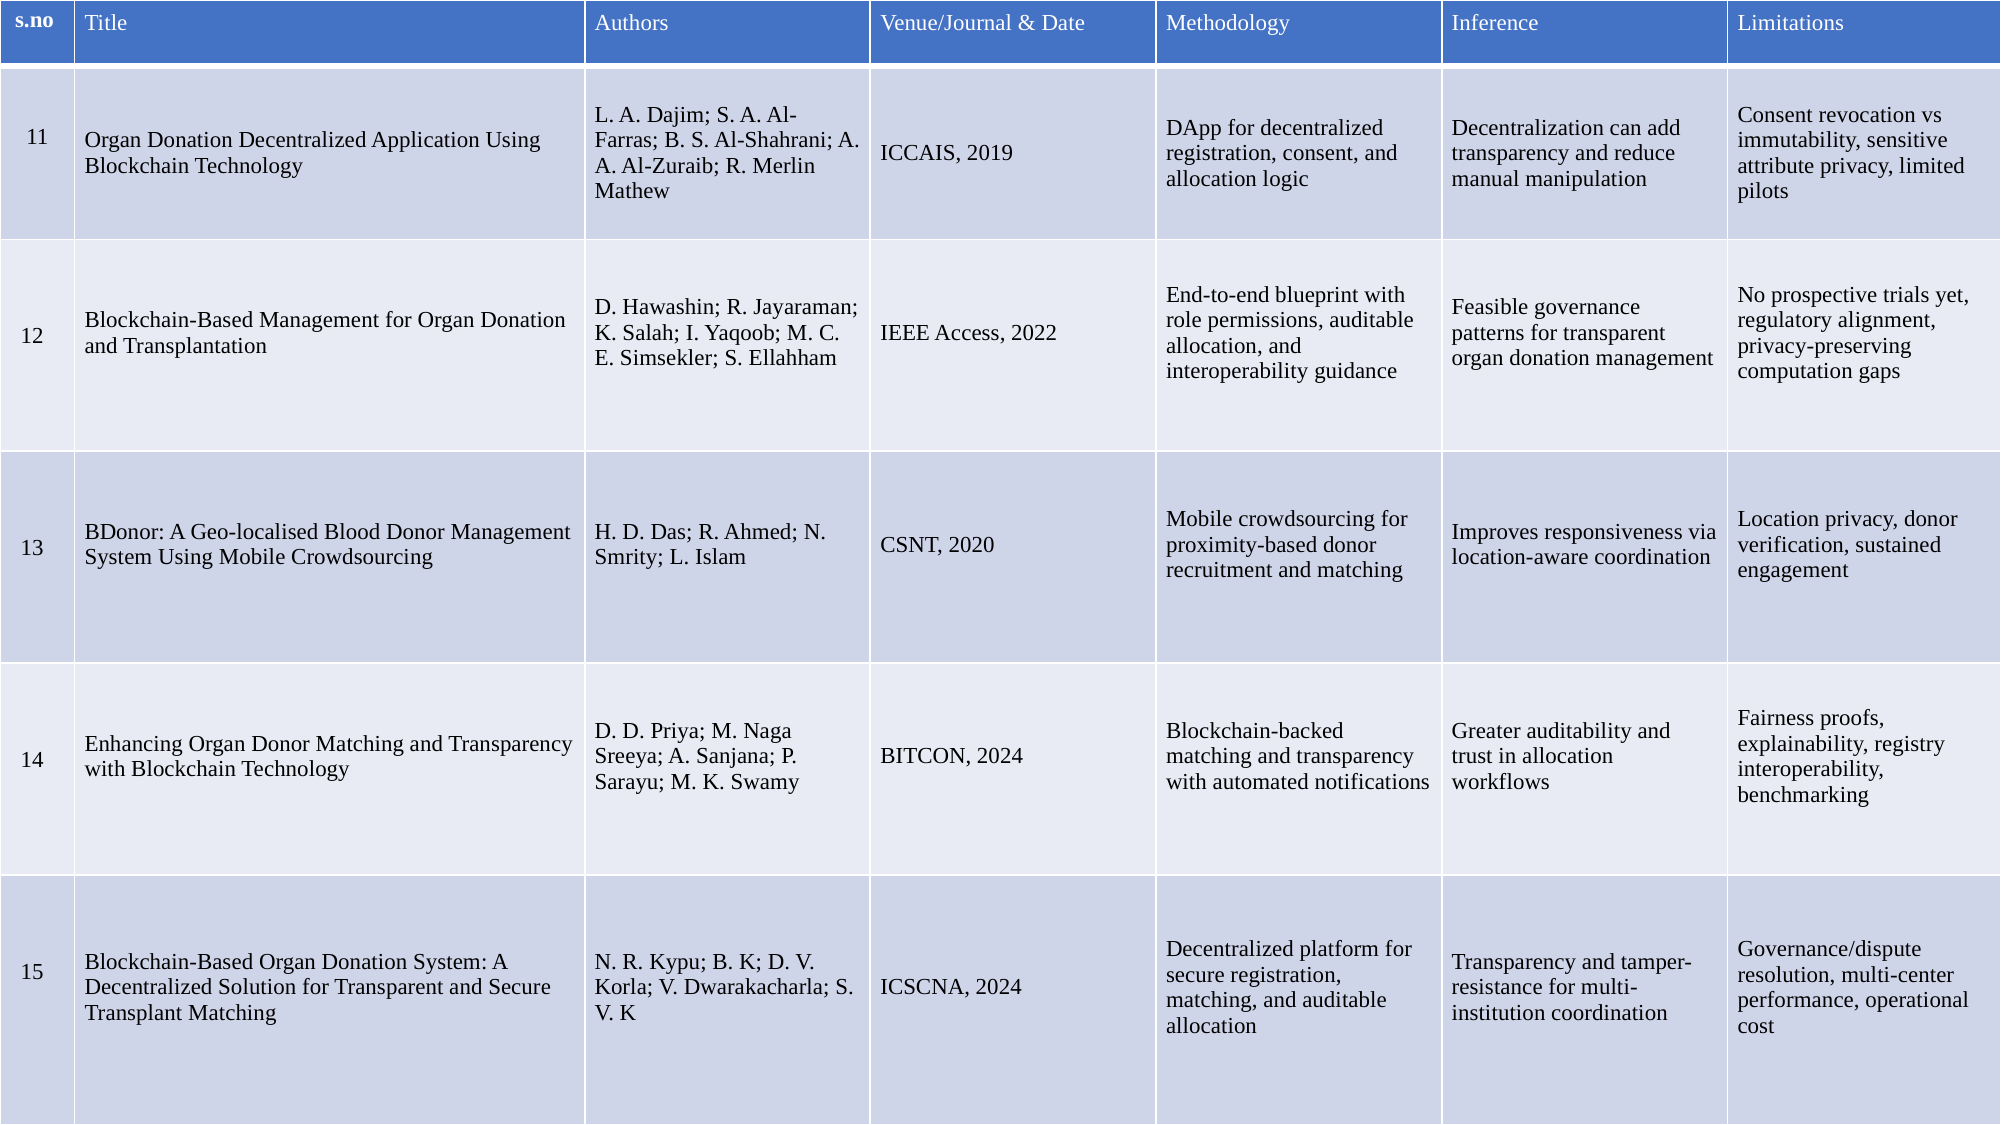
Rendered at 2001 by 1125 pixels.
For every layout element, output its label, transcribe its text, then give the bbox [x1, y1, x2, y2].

table_header Venue/Journal & Date [871, 1, 1155, 63]
table_header Title [75, 1, 584, 63]
table_header Authors [586, 1, 869, 63]
table_cell Blockchain-Based Management for Organ Donation and Transplantation [75, 240, 584, 450]
table_cell Blockchain-backed matching and transparency with automated notifications [1157, 664, 1441, 874]
table_cell BDonor: A Geo-localised Blood Donor Management System Using Mobile Crowdsourcing [75, 452, 584, 662]
table_cell Mobile crowdsourcing for proximity-based donor recruitment and matching [1157, 452, 1441, 662]
table_cell 11 [1, 69, 74, 239]
table_cell Fairness proofs, explainability, registry interoperability, benchmarking [1728, 664, 2000, 874]
table_cell End-to-end blueprint with role permissions, auditable allocation, and interoperability guidance [1157, 240, 1441, 450]
table_cell Decentralization can add transparency and reduce manual manipulation [1443, 69, 1727, 239]
table_header Limitations [1728, 1, 2000, 63]
table_cell Enhancing Organ Donor Matching and Transparency with Blockchain Technology [75, 664, 584, 874]
table_cell 13 [1, 452, 74, 662]
table_cell D. Hawashin; R. Jayaraman; K. Salah; I. Yaqoob; M. C. E. Simsekler; S. Ellahham [586, 240, 869, 450]
table_cell No prospective trials yet, regulatory alignment, privacy-preserving computation gaps [1728, 240, 2000, 450]
table_cell Governance/dispute resolution, multi-center performance, operational cost [1728, 876, 2000, 1124]
table_cell 12 [1, 240, 74, 450]
table_cell H. D. Das; R. Ahmed; N. Smrity; L. Islam [586, 452, 869, 662]
table_cell BITCON, 2024 [871, 664, 1155, 874]
table_cell Transparency and tamper-resistance for multi-institution coordination [1443, 876, 1727, 1124]
table_cell ICSCNA, 2024 [871, 876, 1155, 1124]
table_header s.no [1, 1, 74, 63]
table_cell Consent revocation vs immutability, sensitive attribute privacy, limited pilots [1728, 69, 2000, 239]
table_cell ICCAIS, 2019 [871, 69, 1155, 239]
table_cell N. R. Kypu; B. K; D. V. Korla; V. Dwarakacharla; S. V. K [586, 876, 869, 1124]
table_cell Blockchain-Based Organ Donation System: A Decentralized Solution for Transparent and Secure Transplant Matching [75, 876, 584, 1124]
table_cell Decentralized platform for secure registration, matching, and auditable allocation [1157, 876, 1441, 1124]
table_cell Location privacy, donor verification, sustained engagement [1728, 452, 2000, 662]
table_cell DApp for decentralized registration, consent, and allocation logic [1157, 69, 1441, 239]
table_cell 15 [1, 876, 74, 1124]
table_cell CSNT, 2020 [871, 452, 1155, 662]
table_cell Greater auditability and trust in allocation workflows [1443, 664, 1727, 874]
table_cell Improves responsiveness via location-aware coordination [1443, 452, 1727, 662]
table_header Methodology [1157, 1, 1441, 63]
table_cell Feasible governance patterns for transparent organ donation management [1443, 240, 1727, 450]
table_cell Organ Donation Decentralized Application Using Blockchain Technology [75, 69, 584, 239]
table_header Inference [1443, 1, 1727, 63]
table_cell D. D. Priya; M. Naga Sreeya; A. Sanjana; P. Sarayu; M. K. Swamy [586, 664, 869, 874]
table_cell IEEE Access, 2022 [871, 240, 1155, 450]
table_cell 14 [1, 664, 74, 874]
table_cell L. A. Dajim; S. A. Al-Farras; B. S. Al-Shahrani; A. A. Al-Zuraib; R. Merlin Mathew [586, 69, 869, 239]
